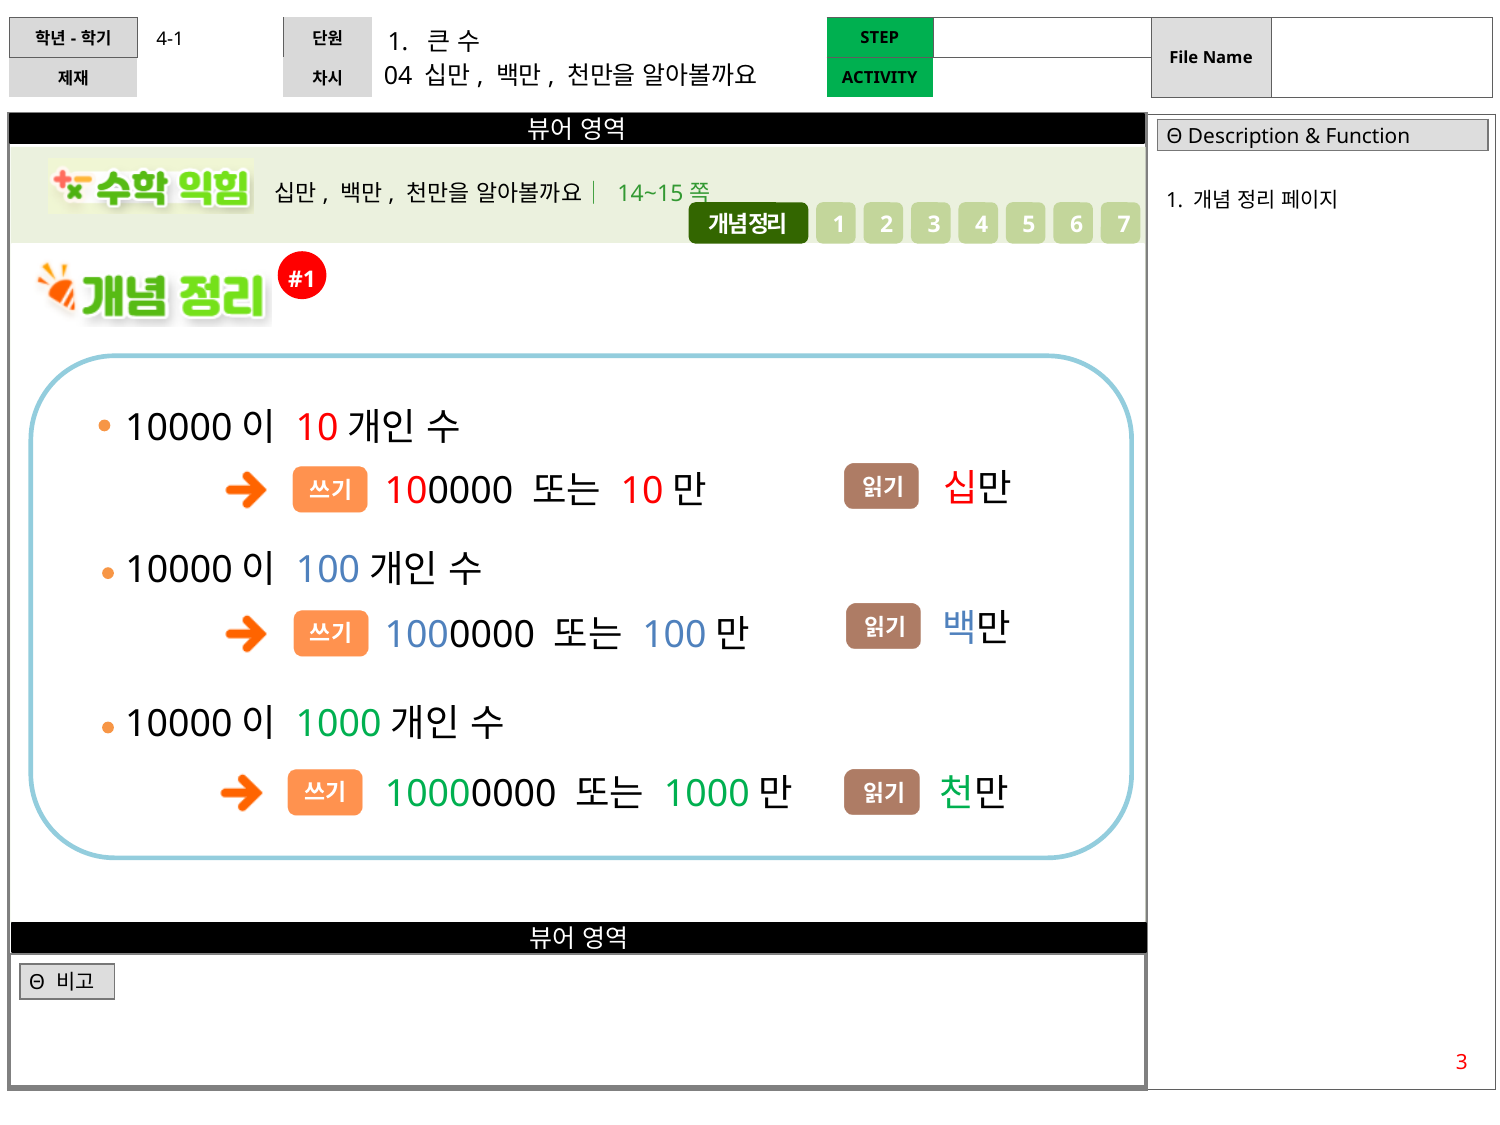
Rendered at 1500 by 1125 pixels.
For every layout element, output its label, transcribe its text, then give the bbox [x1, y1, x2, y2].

text_box 3 [908, 200, 953, 246]
text_box 7 [1098, 200, 1143, 246]
text_box [100, 719, 116, 736]
text_box [96, 417, 113, 434]
text_box 5 [1003, 200, 1048, 246]
text_box #1 [276, 249, 329, 302]
text_box [28, 353, 1134, 860]
text_box 10000이 1000개인 수 [110, 691, 1044, 752]
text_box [843, 463, 923, 510]
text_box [291, 465, 371, 513]
picture [224, 467, 269, 512]
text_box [844, 768, 924, 815]
picture [32, 250, 272, 327]
text_box 1000000 또는 100만 [369, 602, 952, 663]
text_box 십만, 백만, 천만을 알아볼까요│ 14~15쪽 [259, 171, 808, 214]
text_box 백만 [927, 596, 1086, 656]
text_box 6 [1051, 200, 1096, 246]
picture [48, 158, 254, 214]
text_box 천만 [925, 761, 1084, 822]
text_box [291, 609, 371, 657]
text_box 10000이 100개인 수 [110, 537, 1045, 598]
text_box 개념 정리 [686, 200, 811, 246]
text_box 10000이 10개인 수 [110, 395, 1044, 455]
text_box 4 [956, 200, 1001, 246]
text_box 4-1 [141, 18, 284, 55]
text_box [286, 768, 365, 816]
text_box 1 [813, 200, 858, 246]
text_box [100, 565, 116, 582]
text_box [845, 603, 925, 650]
text_box 2 [861, 200, 906, 246]
table_header Θ Description & Function [1158, 120, 1487, 150]
text_box 100000 또는 10만 [369, 458, 897, 519]
text_box 1. 큰 수 [372, 18, 828, 43]
text_box 10000000 또는 1000만 [370, 761, 925, 822]
text_box 1. 개념 정리 페이지 [1151, 179, 1500, 294]
text_box 십만 [928, 456, 1087, 516]
text_box 04 십만, 백만, 천만을 알아볼까요 [369, 52, 787, 98]
picture [219, 769, 265, 814]
picture [224, 610, 269, 655]
